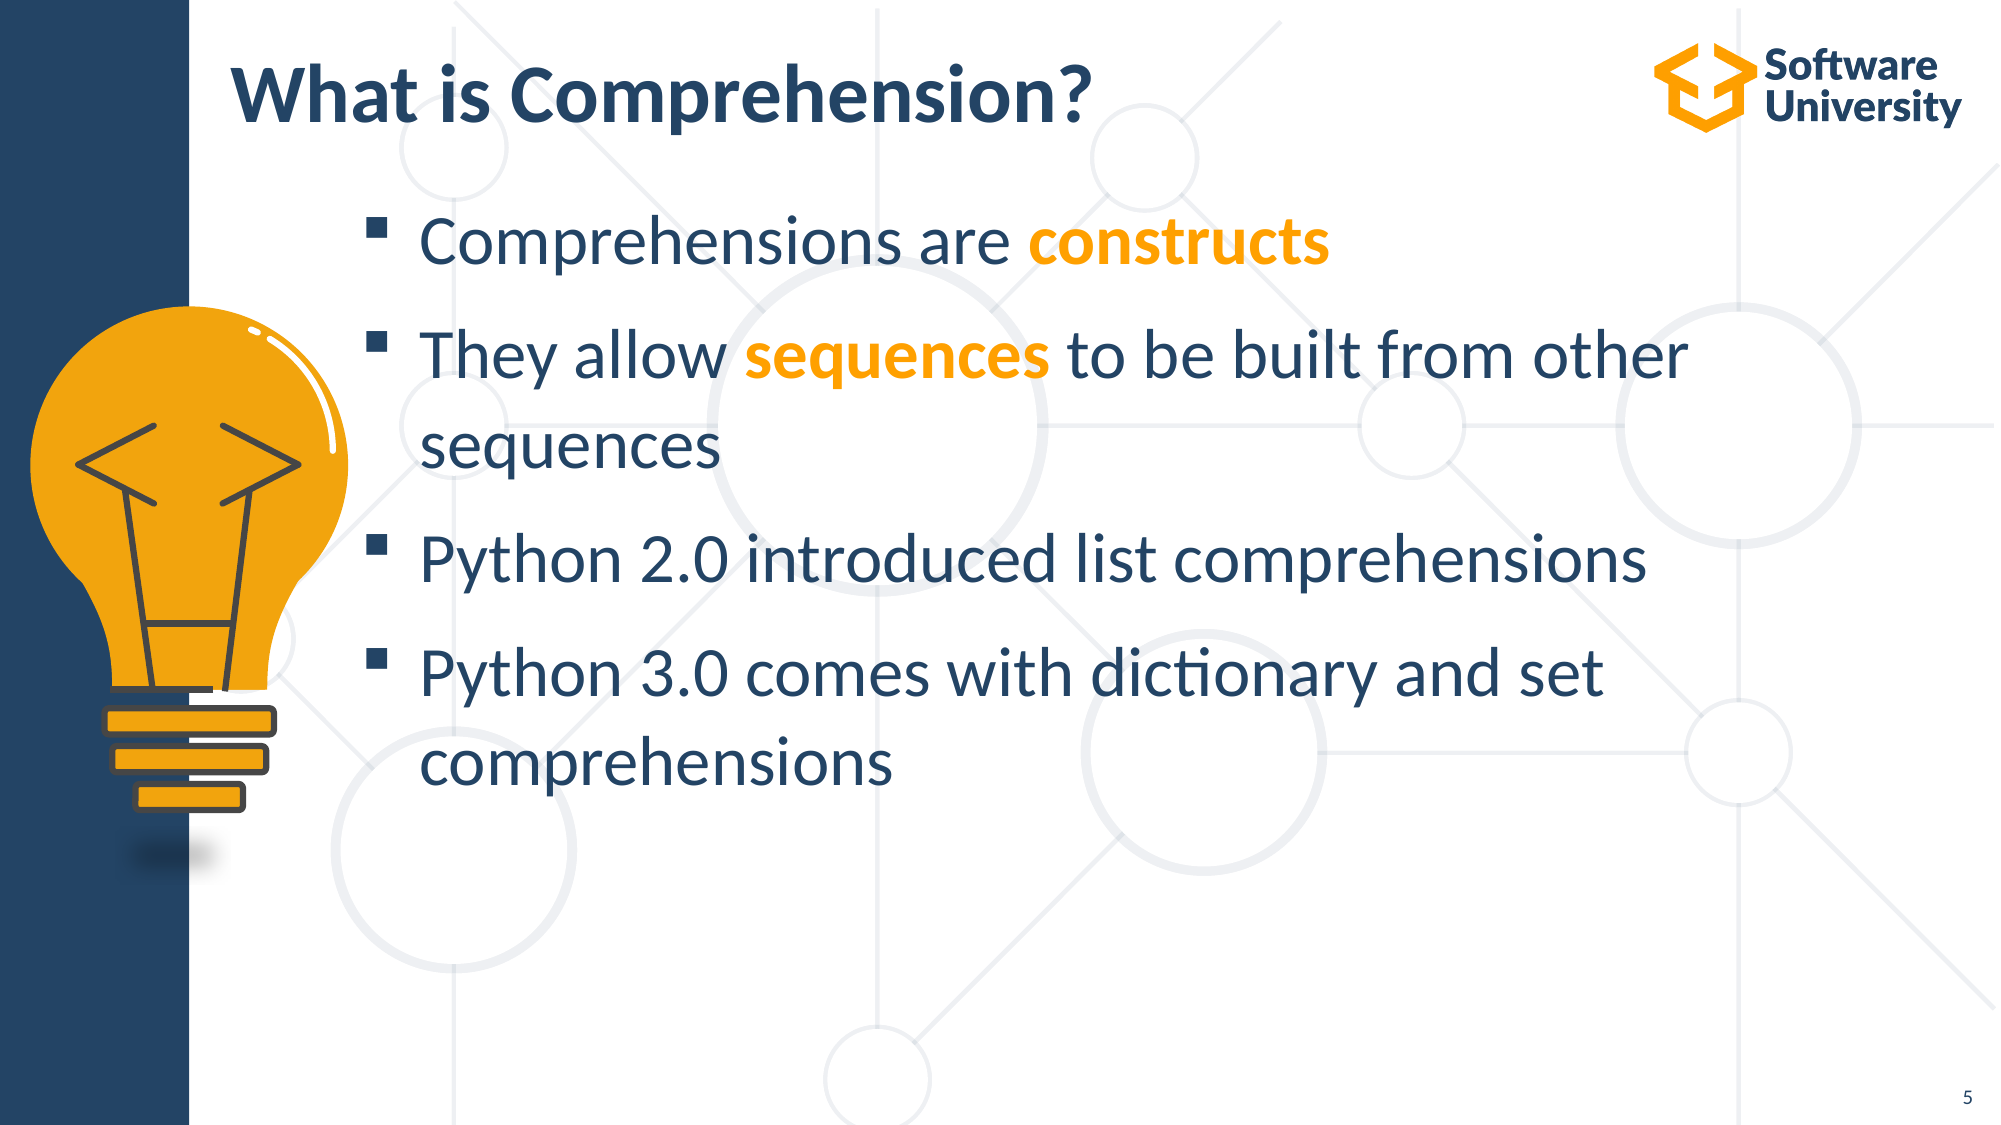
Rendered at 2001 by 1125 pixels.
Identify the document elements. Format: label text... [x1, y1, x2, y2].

picture [1641, 31, 1973, 145]
text_box 5 [1927, 1067, 1989, 1117]
list Comprehensions are constructs They allow sequences to be built from other sequences Python 2.0 introduced list comprehensions Python 3.0 comes with dictionary and set comprehensions [342, 183, 1968, 1094]
title What is Comprehension? [212, 16, 1628, 162]
